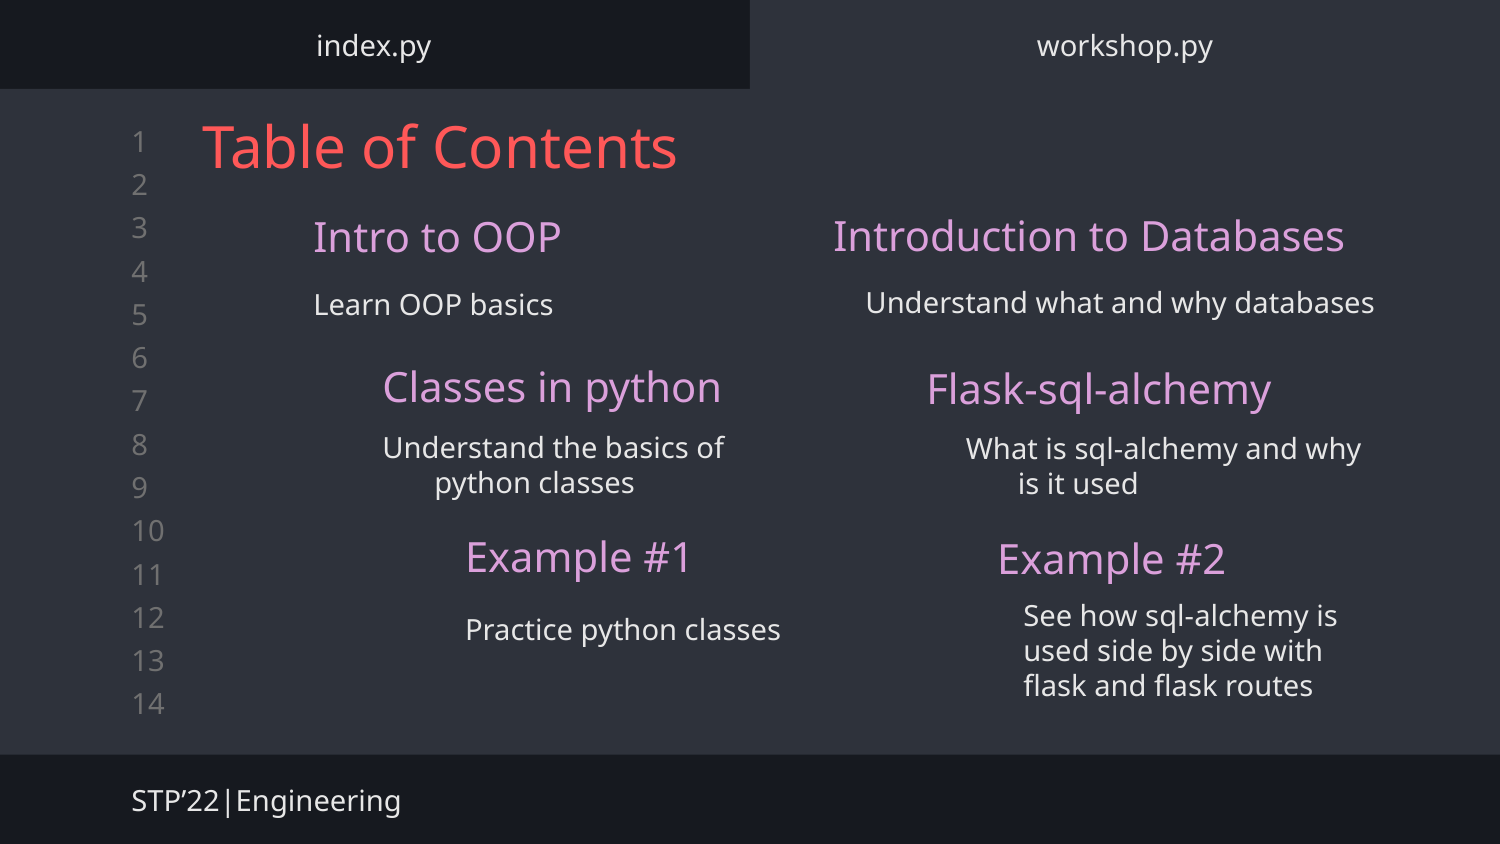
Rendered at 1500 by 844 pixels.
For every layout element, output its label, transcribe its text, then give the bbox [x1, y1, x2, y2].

subtitle Classes in python [344, 347, 828, 424]
subtitle Intro to OOP [275, 208, 687, 264]
subtitle Understand the basics of python classes [344, 424, 782, 508]
subtitle See how sql-alchemy is used side by side with flask and flask routes [985, 579, 1477, 721]
title Table of Contents [187, 95, 1384, 185]
subtitle Example #2 [959, 529, 1371, 586]
subtitle Example #1 [427, 528, 839, 584]
subtitle Introduction to Databases [795, 201, 1477, 269]
text_box STP’22|Engineering [116, 770, 915, 829]
subtitle Flask-sql-alchemy [888, 358, 1384, 417]
subtitle Practice python classes [427, 585, 839, 673]
subtitle Learn OOP basics [275, 264, 687, 348]
subtitle What is sql-alchemy and why is it used [927, 421, 1384, 509]
text_box index.py [0, 15, 749, 74]
text_box workshop.py [749, 15, 1500, 74]
subtitle Understand what and why databases [827, 269, 1397, 346]
